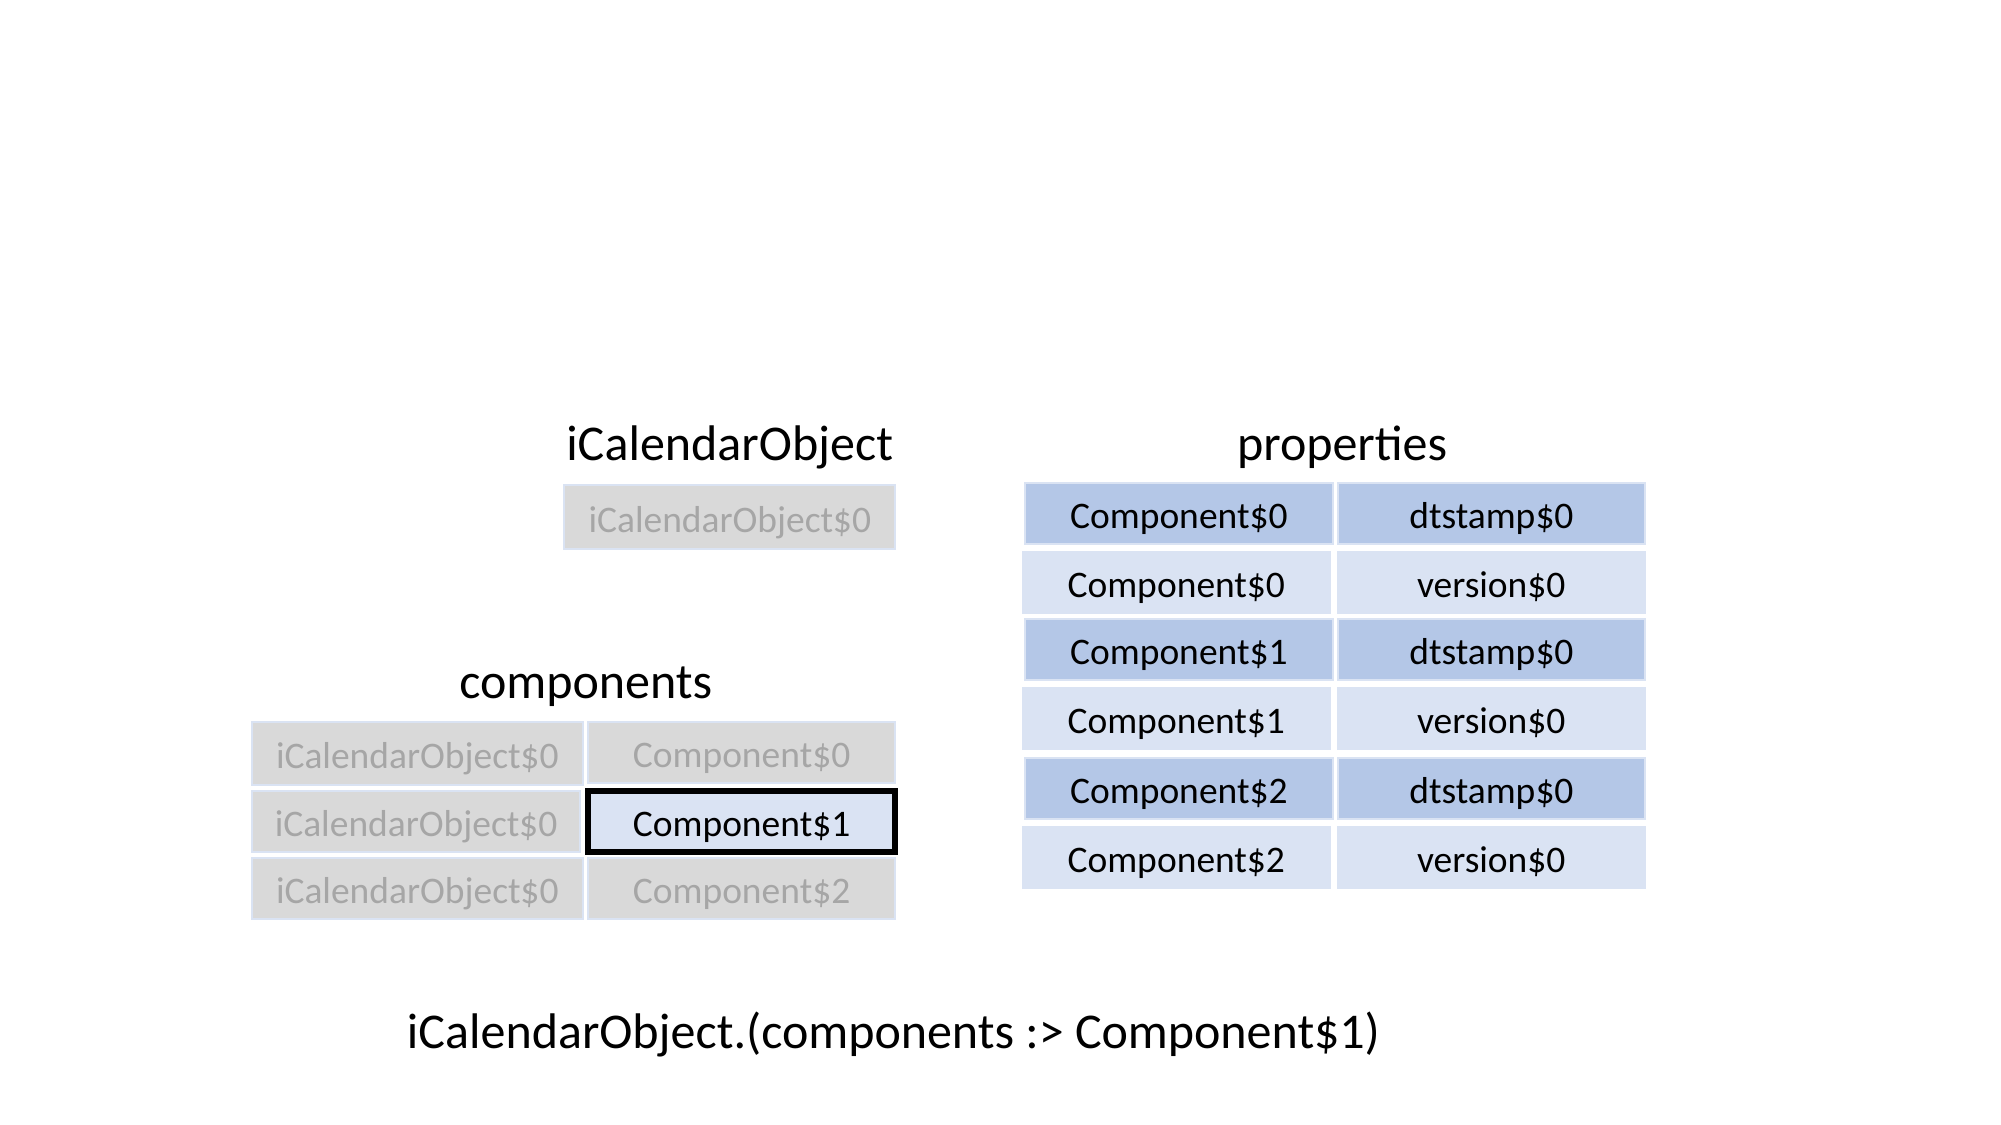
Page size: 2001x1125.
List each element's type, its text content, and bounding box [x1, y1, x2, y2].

text_box iCalendarObject$0 [251, 721, 584, 786]
text_box Component$1 [1022, 687, 1331, 750]
text_box version$0 [1337, 826, 1646, 889]
text_box Component$0 [587, 721, 896, 784]
text_box version$0 [1337, 551, 1646, 614]
text_box iCalendarObject$0 [251, 857, 584, 920]
text_box iCalendarObject$0 [563, 484, 896, 550]
text_box Component$1 [1024, 618, 1334, 681]
text_box properties [1222, 402, 1463, 478]
text_box dtstamp$0 [1337, 757, 1646, 820]
text_box iCalendarObject [551, 403, 909, 478]
text_box dtstamp$0 [1337, 618, 1646, 681]
text_box dtstamp$0 [1337, 482, 1646, 545]
text_box Component$2 [587, 857, 896, 920]
text_box Component$2 [1022, 826, 1331, 889]
text_box [587, 790, 896, 853]
text_box iCalendarObject$0 [251, 790, 581, 853]
text_box Component$2 [1024, 757, 1334, 820]
text_box iCalendarObject.(components :> Component$1) [392, 990, 1396, 1066]
text_box version$0 [1337, 687, 1646, 750]
text_box components [444, 641, 728, 717]
text_box Component$0 [1024, 482, 1334, 545]
text_box Component$0 [1022, 551, 1331, 614]
